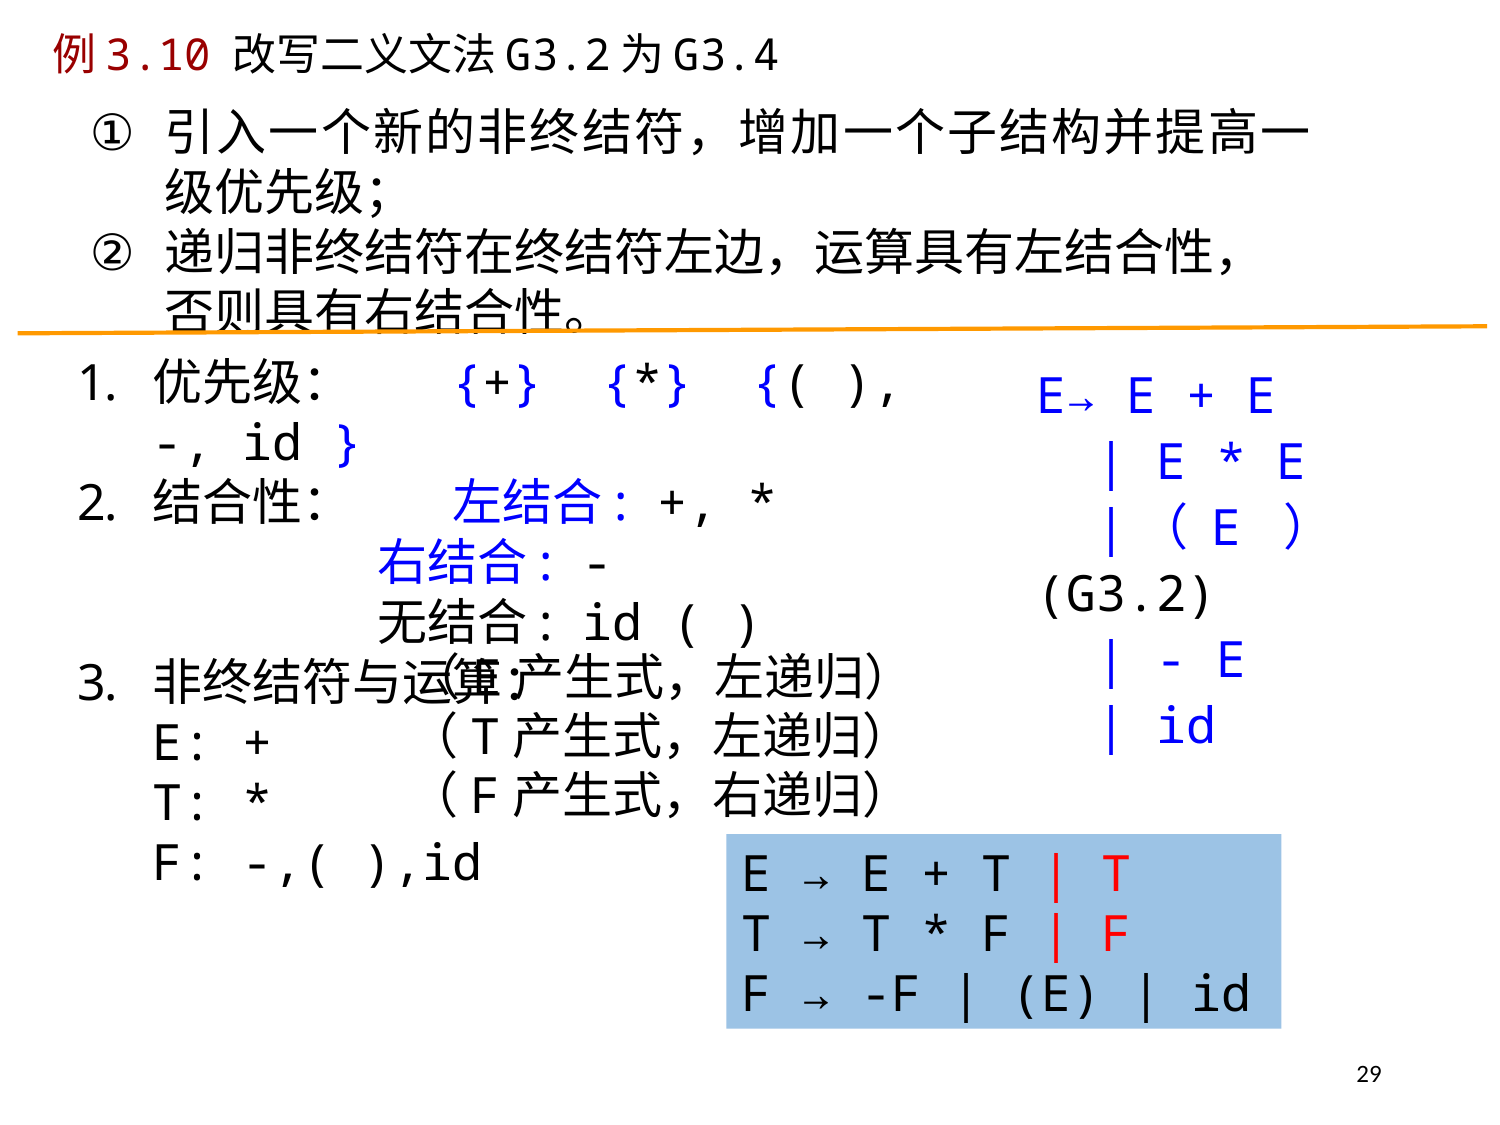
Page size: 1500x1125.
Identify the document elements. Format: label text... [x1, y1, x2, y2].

text_box 优先级： {+} {*} {( ), -, id } 结合性： 左结合: +, * 右结合: - 无结合: id ( ) 非终结符与运算： E: + T: * F: -,( ),id [62, 343, 963, 898]
text_box 引入一个新的非终结符，增加一个子结构并提高一级优先级； 递归非终结符在终结符左边，运算具有左结合性，否则具有右结合性。 [75, 92, 1325, 348]
text_box （T产生式，左递归） [318, 697, 1002, 756]
text_box E → E + T | T T → T * F | F F → -F | (E) | id [726, 834, 1282, 1029]
title 例3.10 改写二义文法G3.2为G3.4 [37, 24, 1313, 88]
text_box （F产生式，右递归） [318, 756, 1002, 831]
text_box （E产生式，左递归） [320, 637, 1005, 713]
slide_number 29 [1059, 1042, 1397, 1103]
text_box E→ E + E | E * E |（ E ） (G3.2) | - E | id [1021, 349, 1471, 761]
